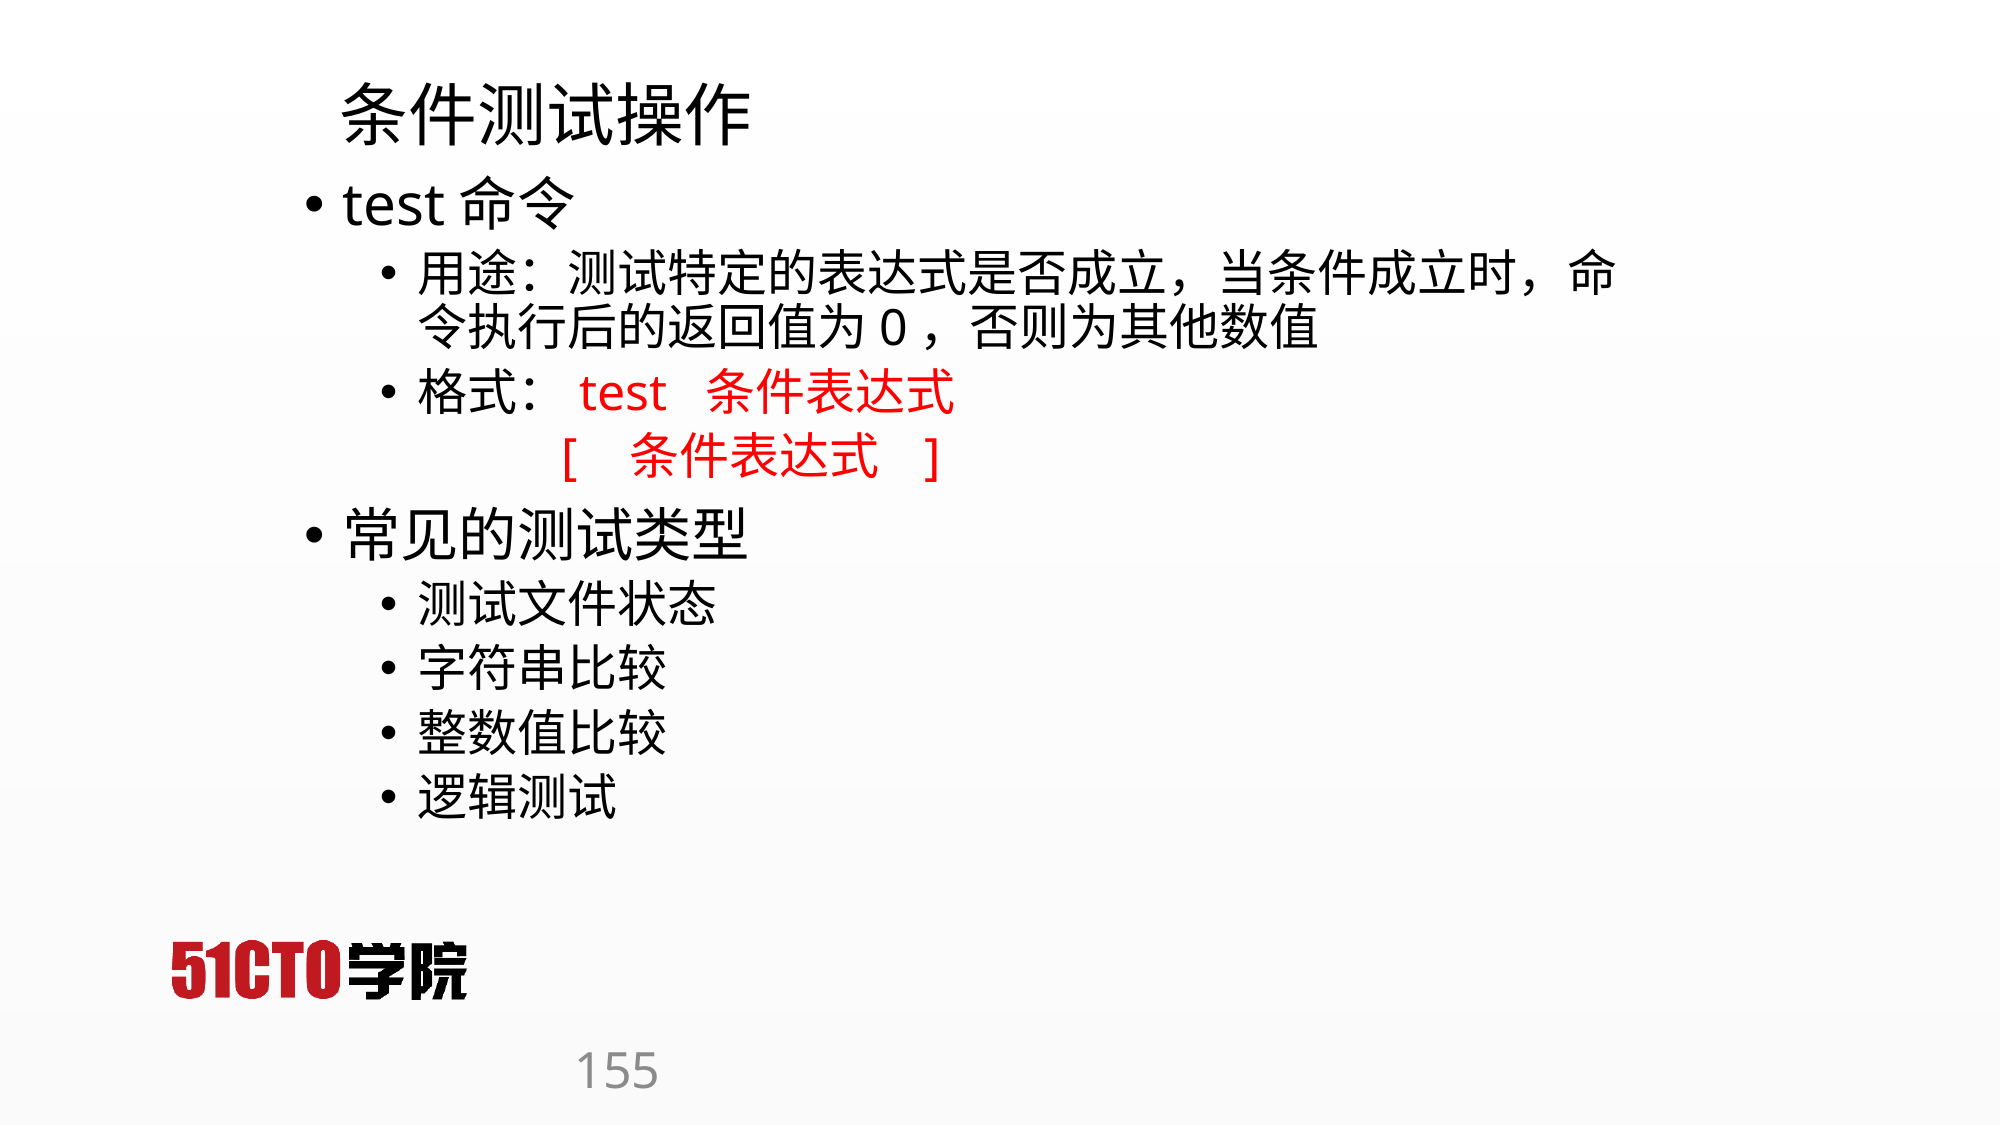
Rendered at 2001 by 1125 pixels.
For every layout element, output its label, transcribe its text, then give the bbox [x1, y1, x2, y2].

list test命令 用途：测试特定的表达式是否成立，当条件成立时，命令执行后的返回值为0，否则为其他数值 格式：test 条件表达式 [ 条件表达式 ] 常见的测试类型 测试文件状态 字符串比较 整数值比较 逻辑测试 [289, 167, 1640, 871]
title 条件测试操作 [324, 73, 1276, 164]
picture [172, 940, 467, 1000]
slide_number 155 [324, 1042, 675, 1103]
